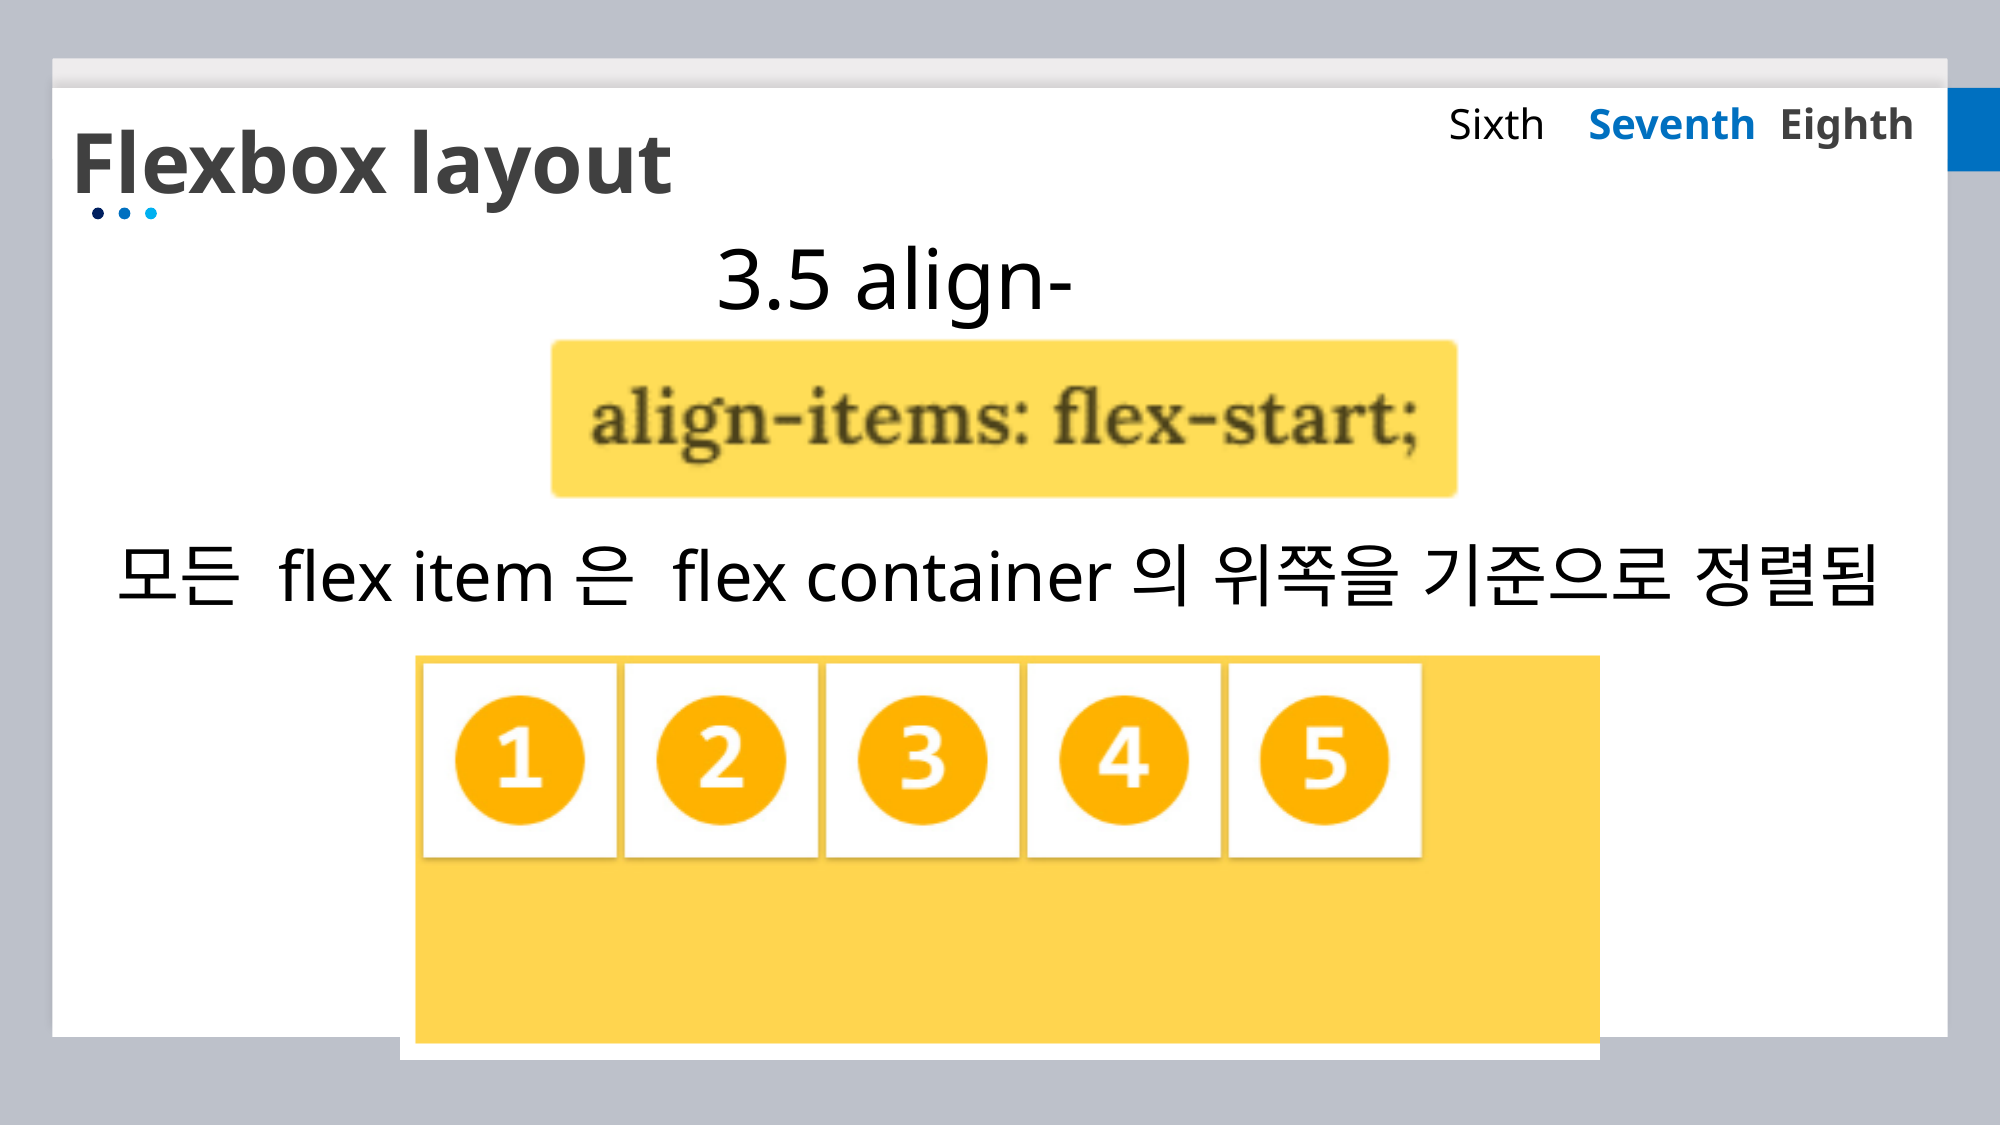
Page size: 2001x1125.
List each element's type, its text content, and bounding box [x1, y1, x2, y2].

text_box 3.5 align-items [701, 219, 1299, 335]
text_box [90, 206, 105, 221]
text_box [143, 206, 158, 221]
text_box 모든 flex item은 flex container의 위쪽을 기준으로 정렬됨 [101, 524, 1899, 622]
text_box Seventh [1573, 90, 1764, 155]
text_box [1947, 87, 2000, 172]
text_box Sixth [1434, 90, 1561, 155]
picture [400, 642, 1600, 1060]
text_box [117, 206, 132, 221]
picture [522, 335, 1478, 506]
text_box Flexbox layout [55, 103, 690, 218]
text_box Eighth [1764, 90, 1930, 155]
